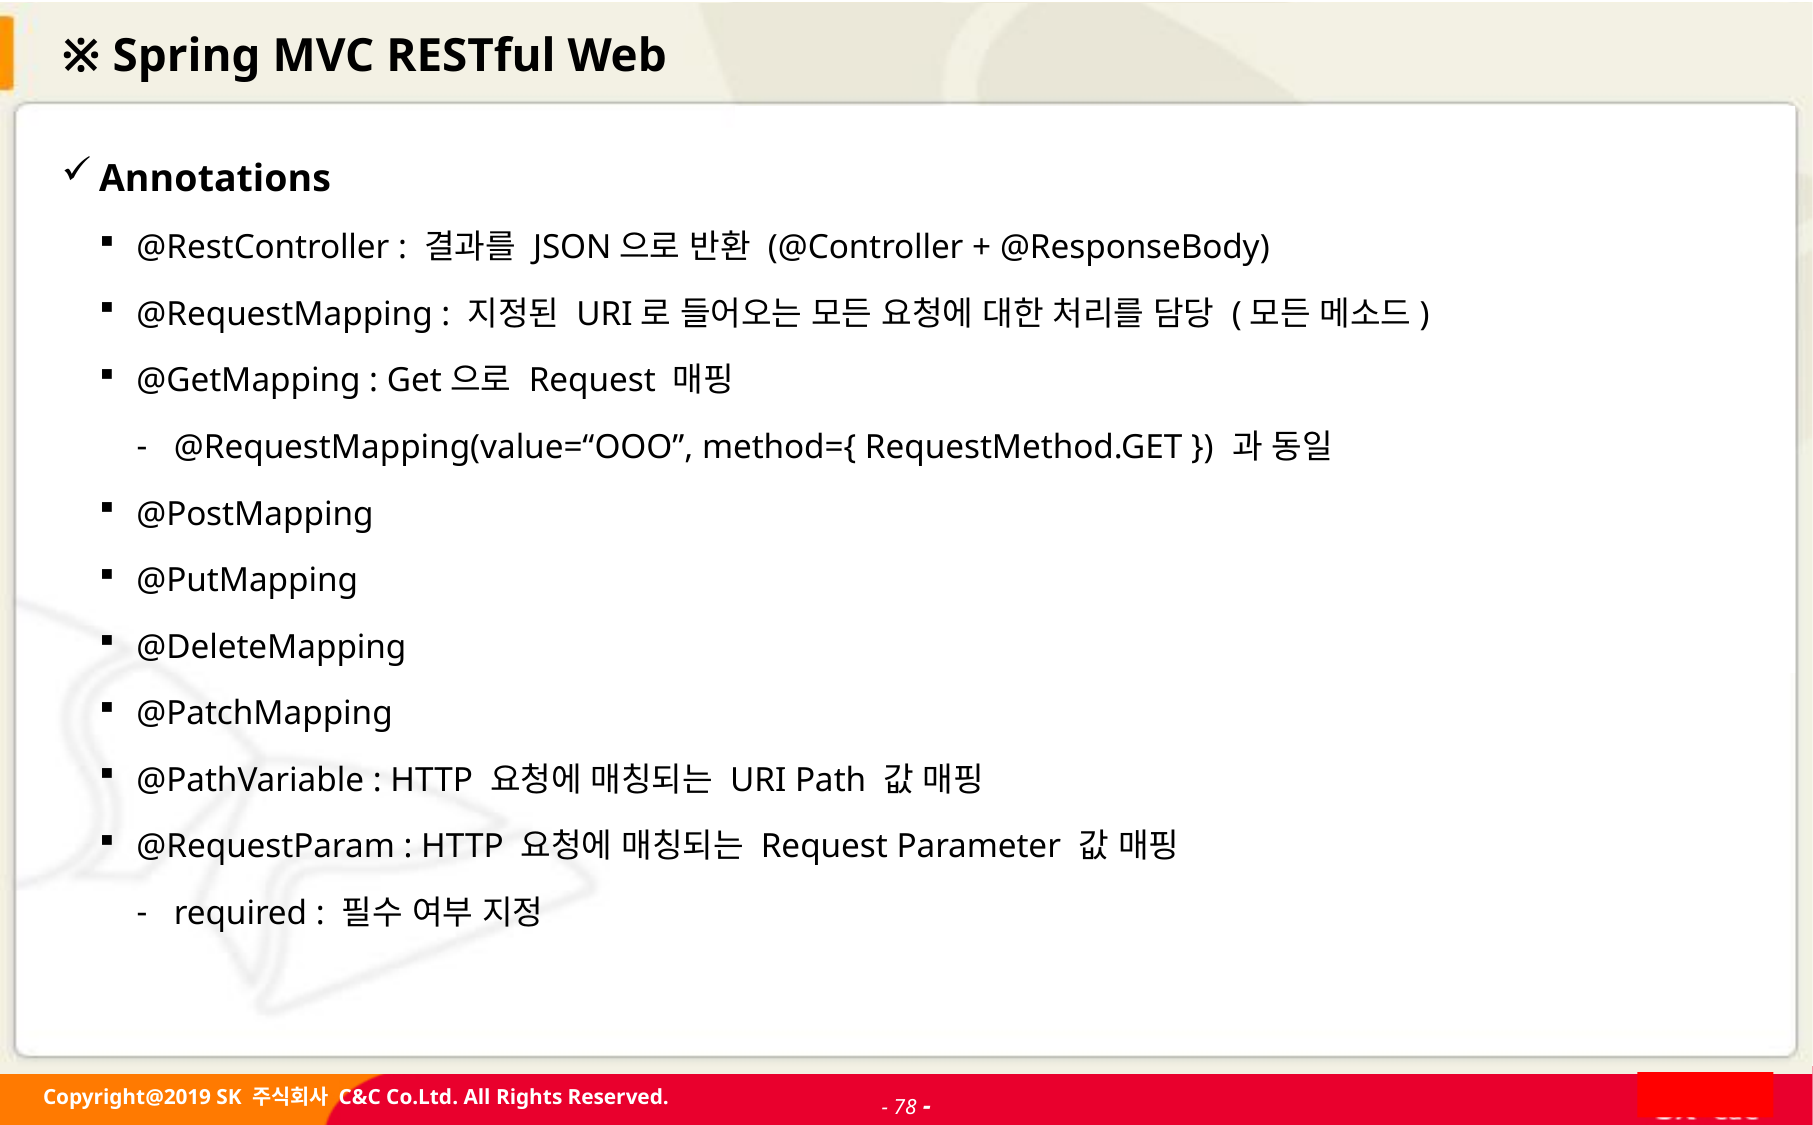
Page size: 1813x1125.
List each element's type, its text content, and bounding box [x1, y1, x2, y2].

list Annotations @RestController : 결과를 JSON으로 반환 (@Controller + @ResponseBody) @RequestMapping : 지정된 URI로 들어오는 모든 요청에 대한 처리를 담당 (모든 메소드) @GetMapping : Get으로 Request 매핑 @RequestMapping(value=“OOO”, method={ RequestMethod.GET }) 과 동일 @PostMapping @PutMapping @DeleteMapping @PatchMapping @PathVariable : HTTP 요청에 매칭되는 URI Path 값 매핑 @RequestParam : HTTP 요청에 매칭되는 Request Parameter 값 매핑 required : 필수 여부 지정 [55, 125, 1757, 1039]
picture [0, 2, 1813, 1125]
title ※ Spring MVC RESTful Web [55, 5, 1557, 102]
